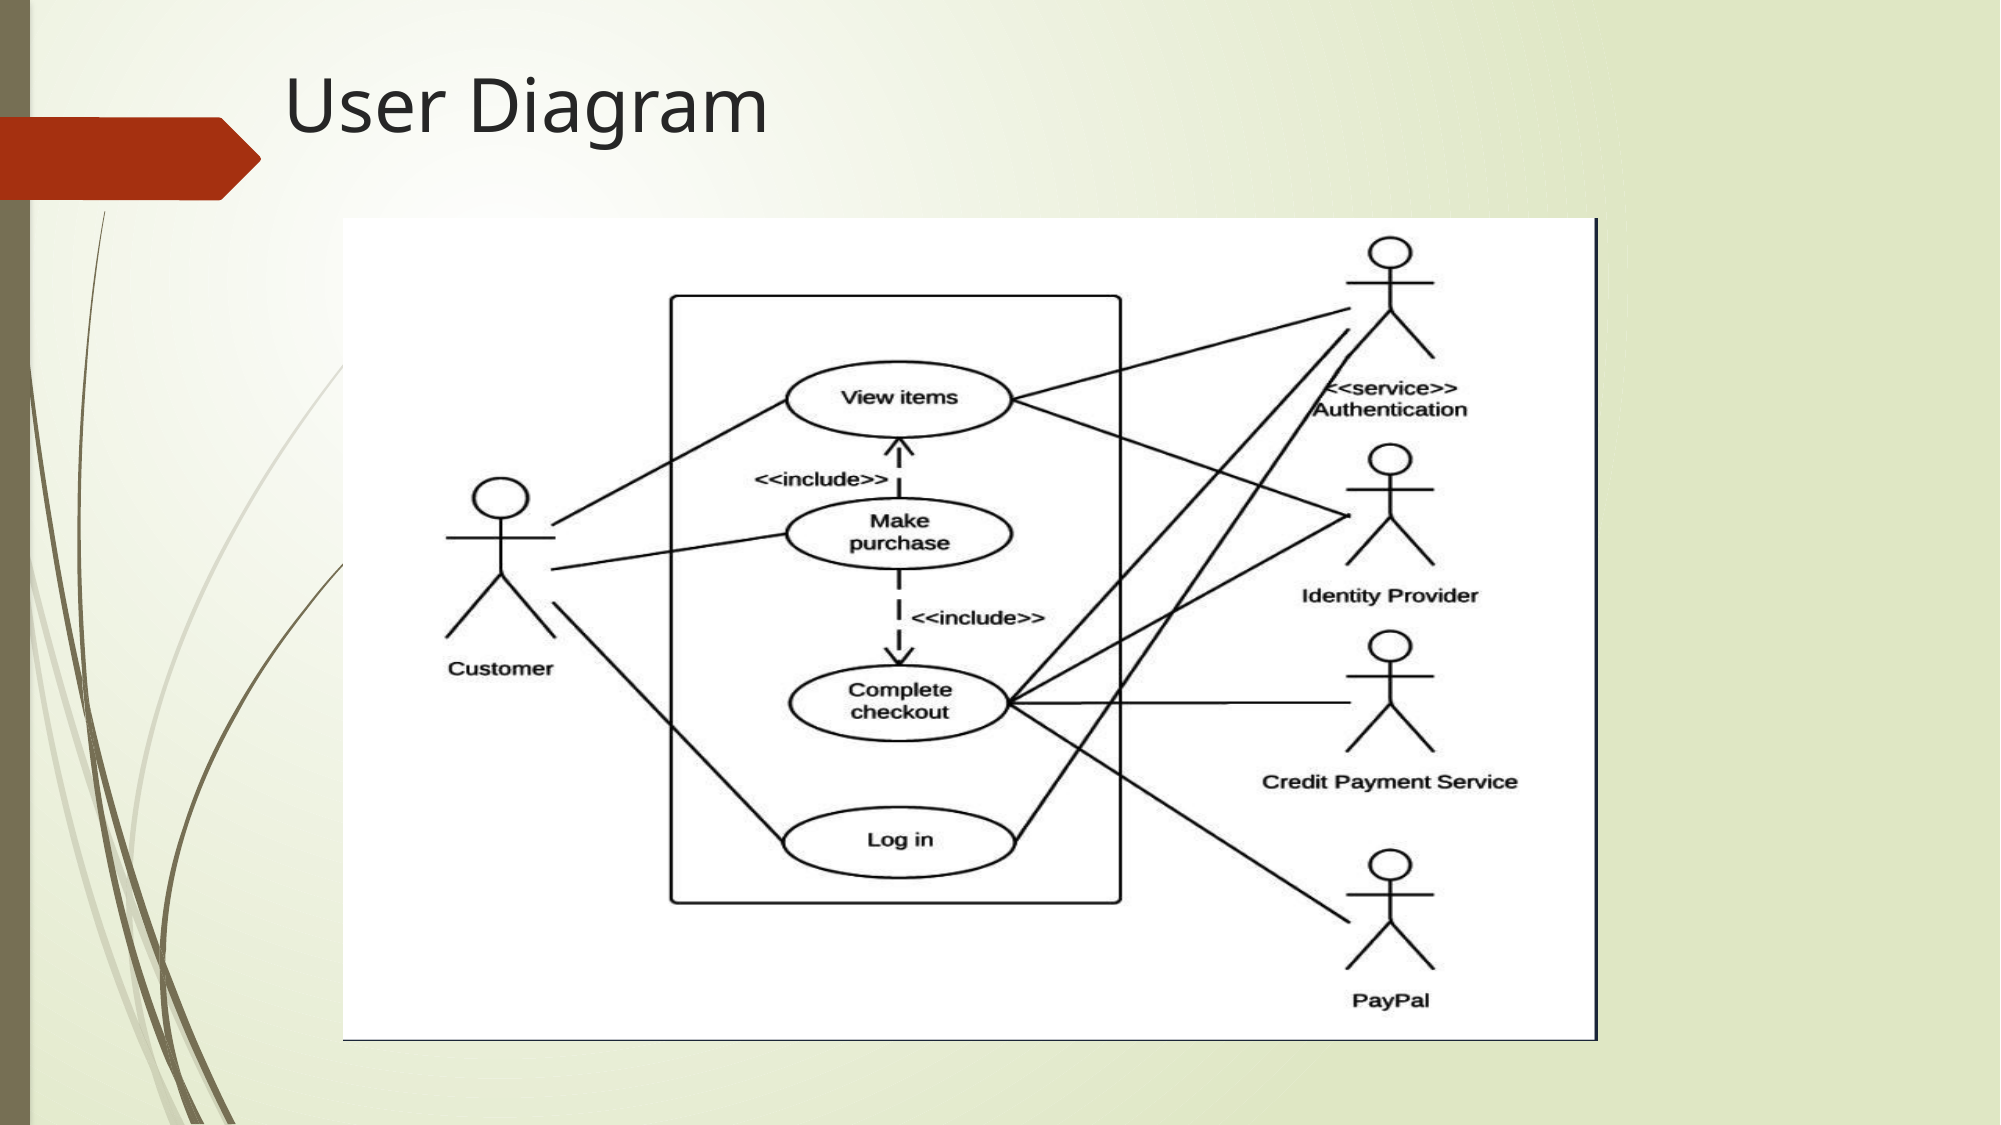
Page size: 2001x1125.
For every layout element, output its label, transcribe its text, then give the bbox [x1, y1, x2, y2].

title User Diagram [269, 50, 1731, 261]
picture [343, 217, 1598, 1042]
